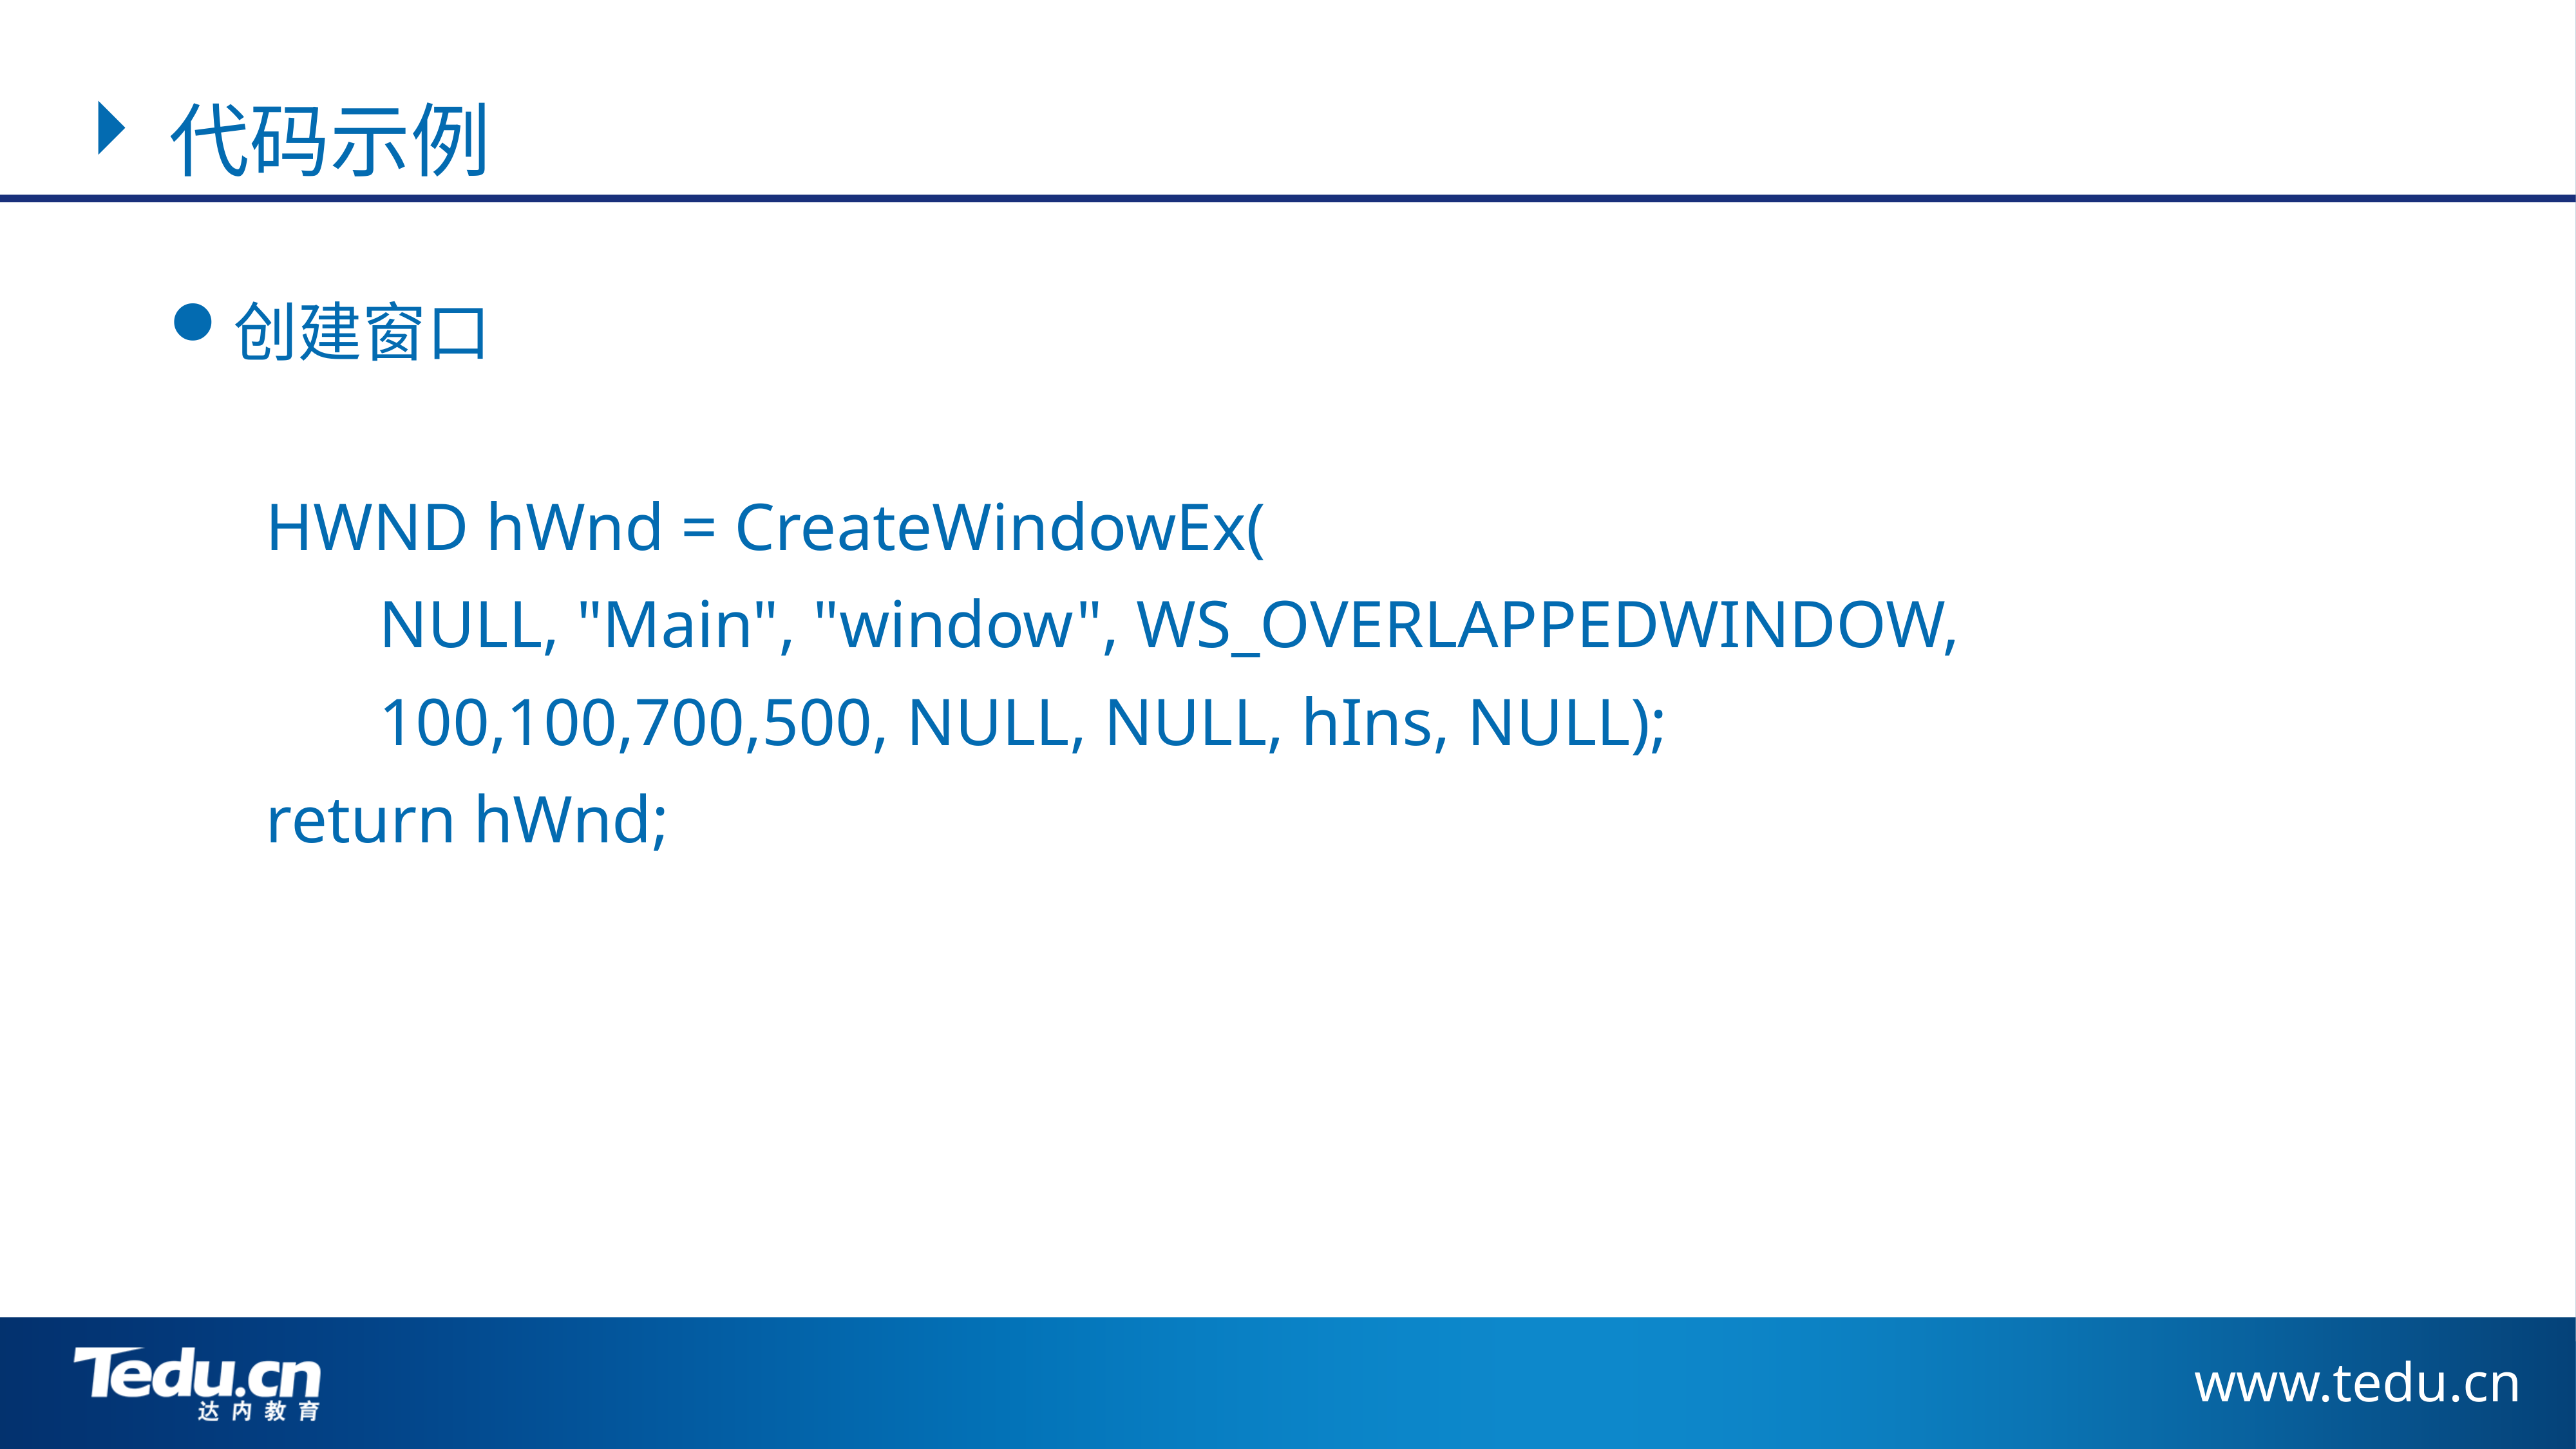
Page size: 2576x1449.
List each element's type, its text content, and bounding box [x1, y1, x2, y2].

list 代码示例 [159, 37, 2528, 176]
list 创建窗口 HWND hWnd = CreateWindowEx( NULL, "Main", "window", WS_OVERLAPPEDWINDOW, 100,100,700,500, NULL, NULL, hIns, NULL); return hWnd; [159, 286, 2550, 1217]
picture [1639, 1318, 2576, 1449]
picture [0, 1318, 1633, 1449]
